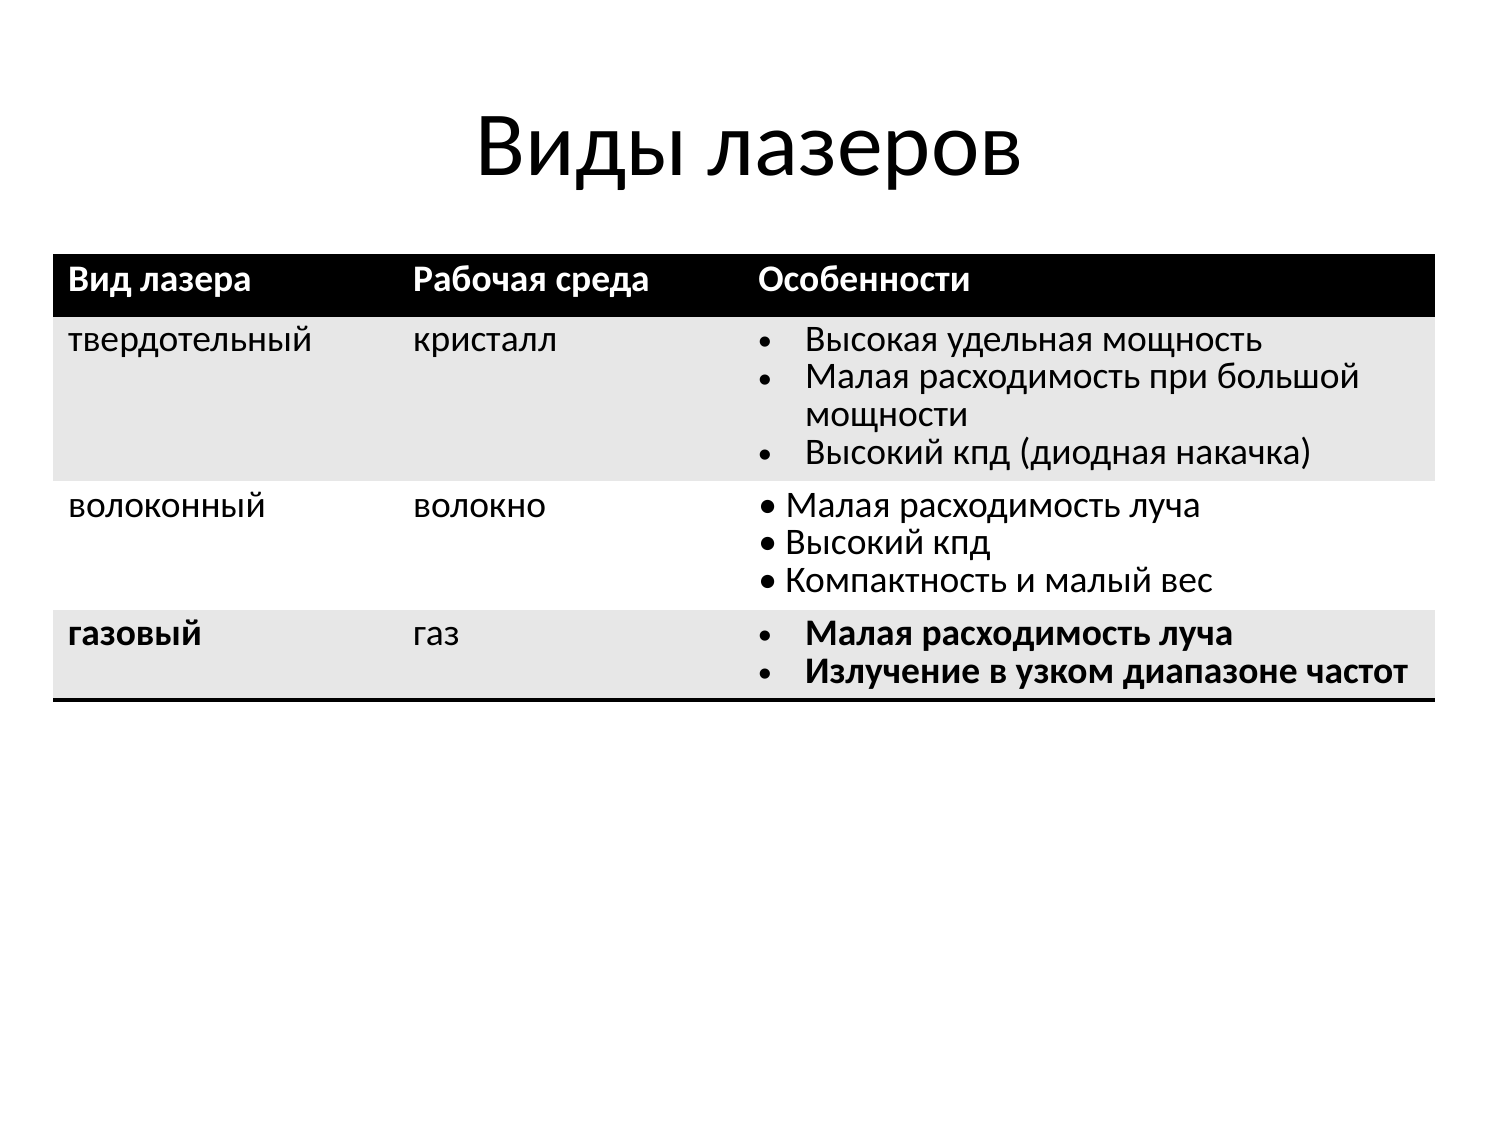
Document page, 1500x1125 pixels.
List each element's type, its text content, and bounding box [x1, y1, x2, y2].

title Виды лазеров [75, 45, 1425, 233]
table_header Особенности [743, 257, 1435, 314]
table_header Вид лазера [53, 257, 398, 314]
table_header Рабочая среда [398, 257, 743, 314]
table_cell • Малая расходимость луча • Высокий кпд • Компактность и малый вес [743, 481, 1435, 610]
table_cell твердотельный [53, 317, 398, 481]
table_cell волокно [398, 481, 743, 610]
table_cell Высокая удельная мощность Малая расходимость при большой мощности Высокий кпд (диодная накачка) [743, 317, 1435, 481]
table_cell газовый [53, 610, 398, 698]
table_cell Малая расходимость луча Излучение в узком диапазоне частот [743, 610, 1435, 698]
table_cell кристалл [398, 317, 743, 481]
table_cell газ [398, 610, 743, 698]
table_cell волоконный [53, 481, 398, 610]
